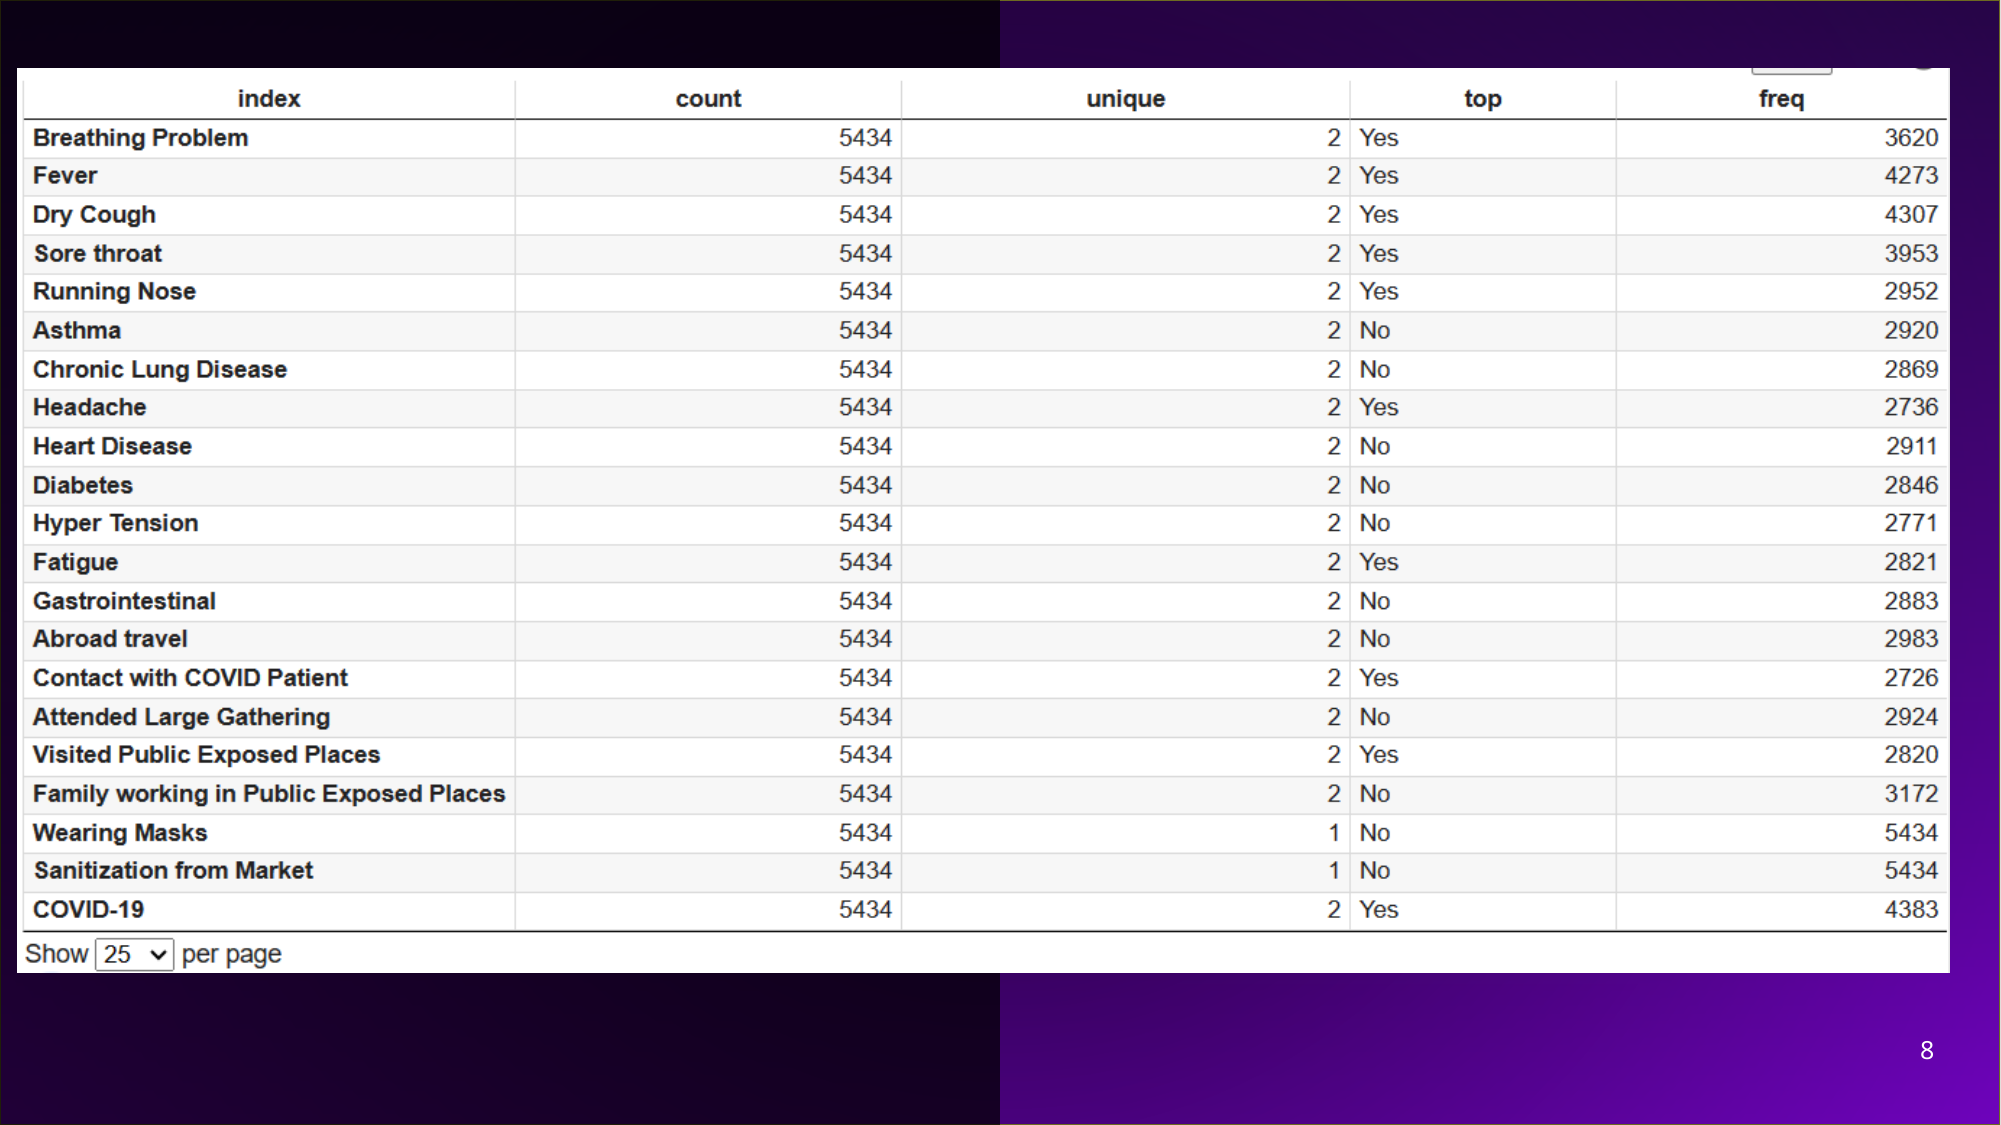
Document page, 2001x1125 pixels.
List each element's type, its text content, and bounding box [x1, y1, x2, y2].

picture [17, 68, 1950, 973]
slide_number 8 [1499, 1021, 1950, 1082]
